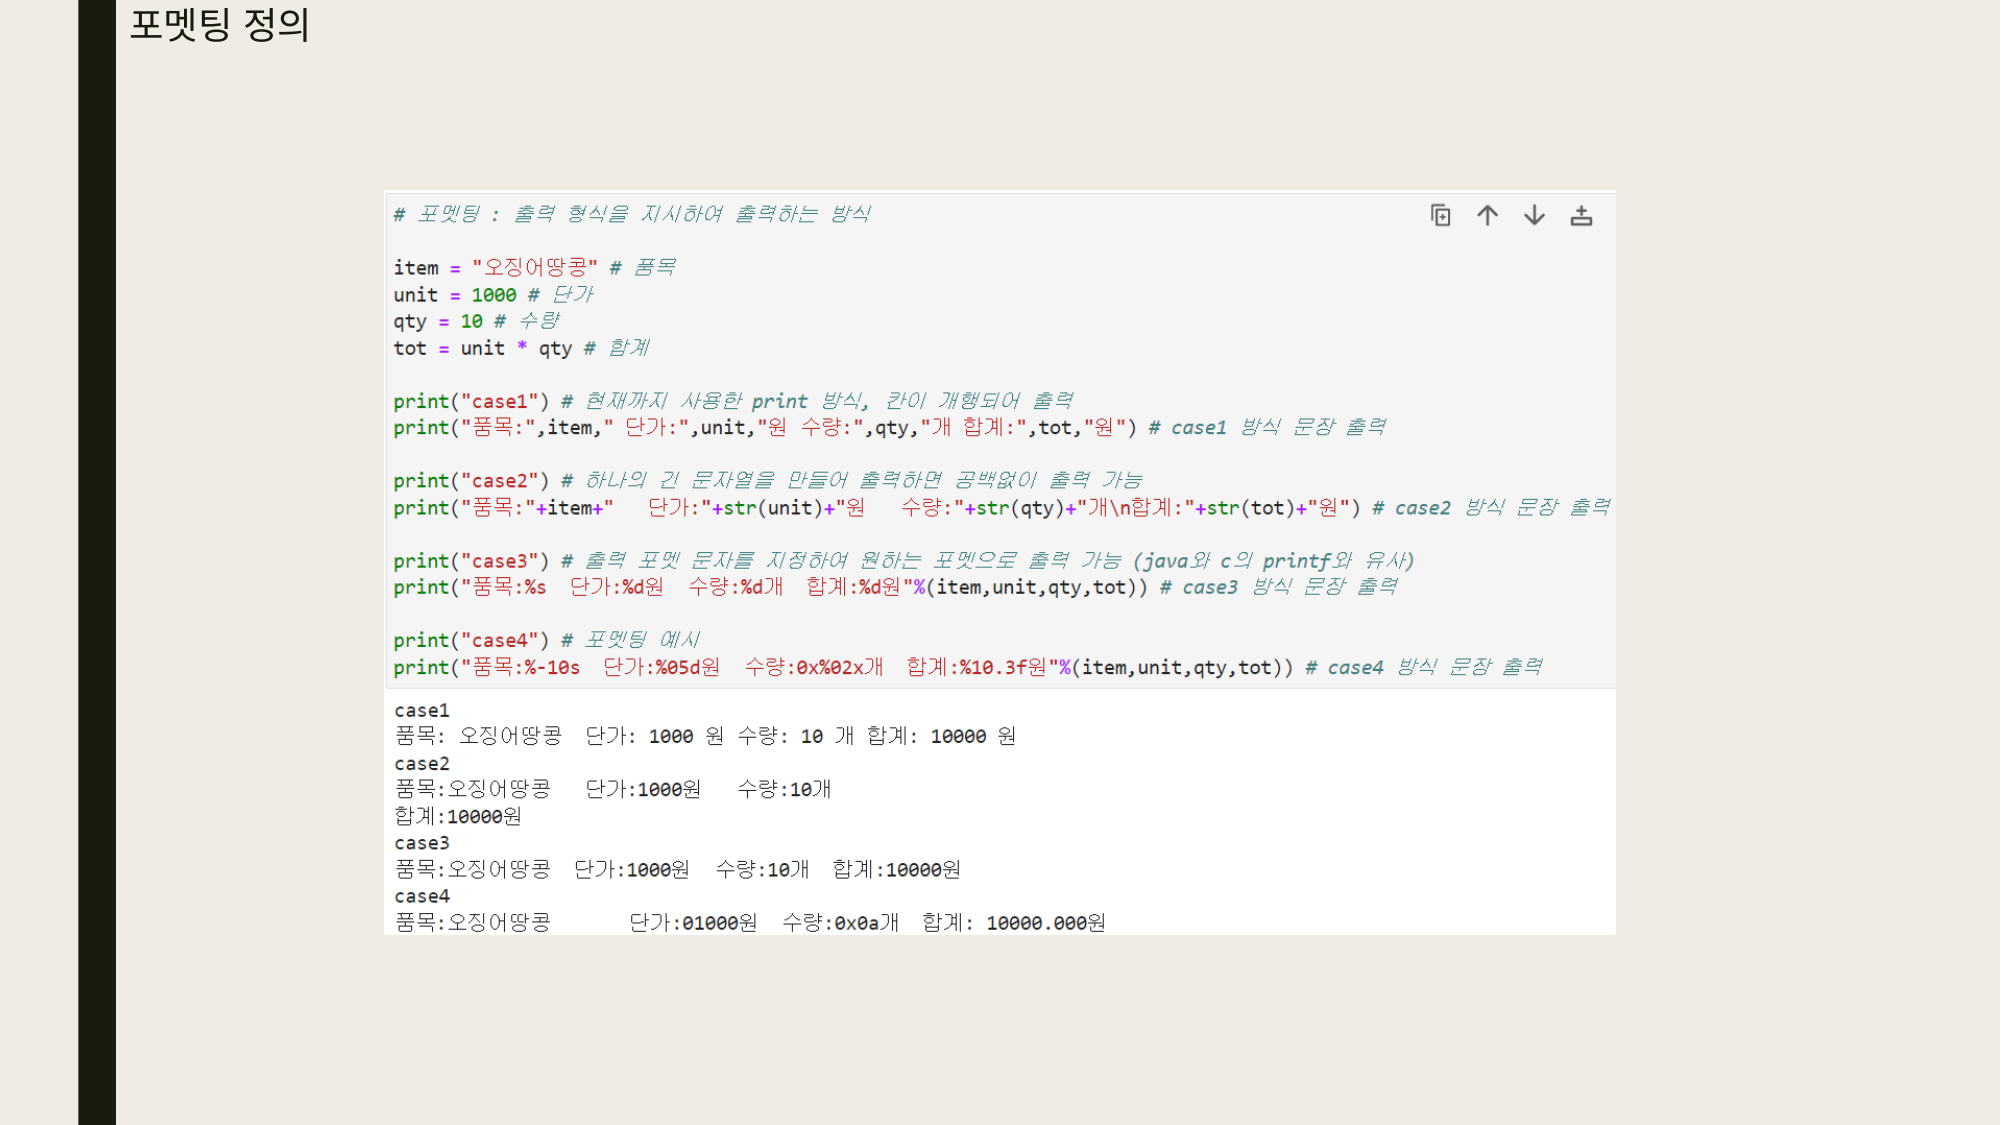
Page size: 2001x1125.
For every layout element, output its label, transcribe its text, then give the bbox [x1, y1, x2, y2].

picture [384, 190, 1616, 935]
title 포멧팅 정의 [114, 0, 1690, 57]
